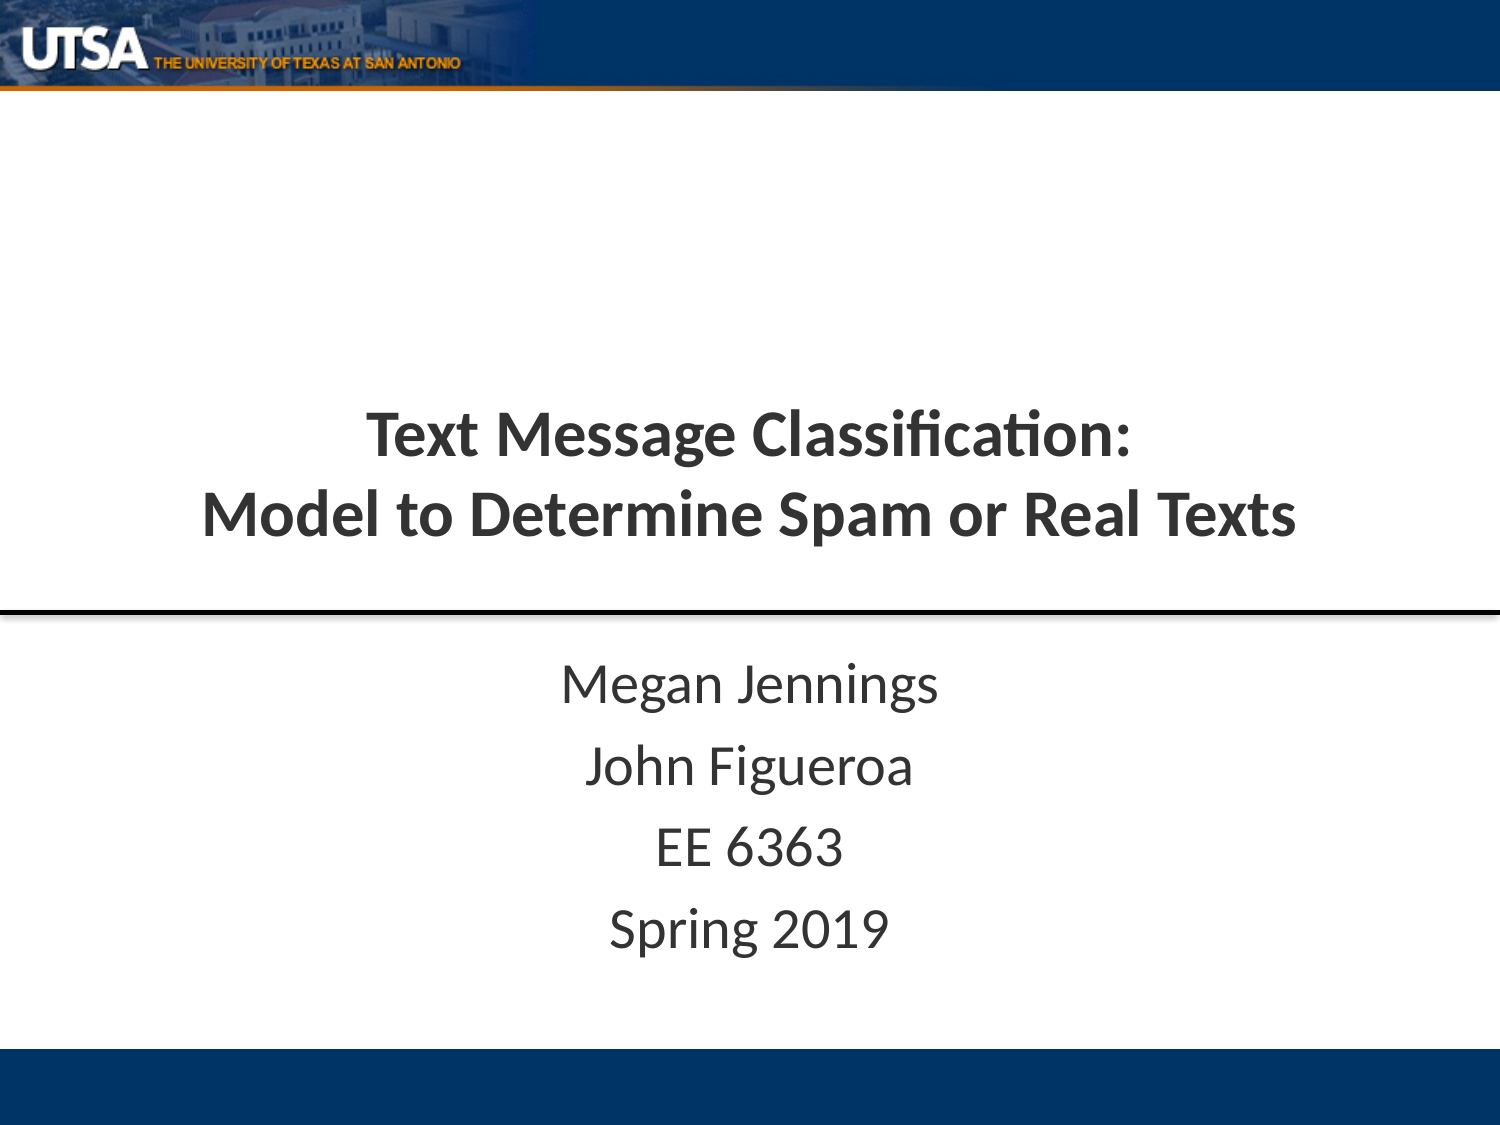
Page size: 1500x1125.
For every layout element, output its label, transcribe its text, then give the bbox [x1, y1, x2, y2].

picture [0, 1049, 1500, 1125]
subtitle Megan Jennings John Figueroa EE 6363 Spring 2019 [224, 637, 1276, 926]
picture [0, 0, 1500, 91]
title Text Message Classification: Model to Determine Spam or Real Texts [112, 349, 1388, 591]
